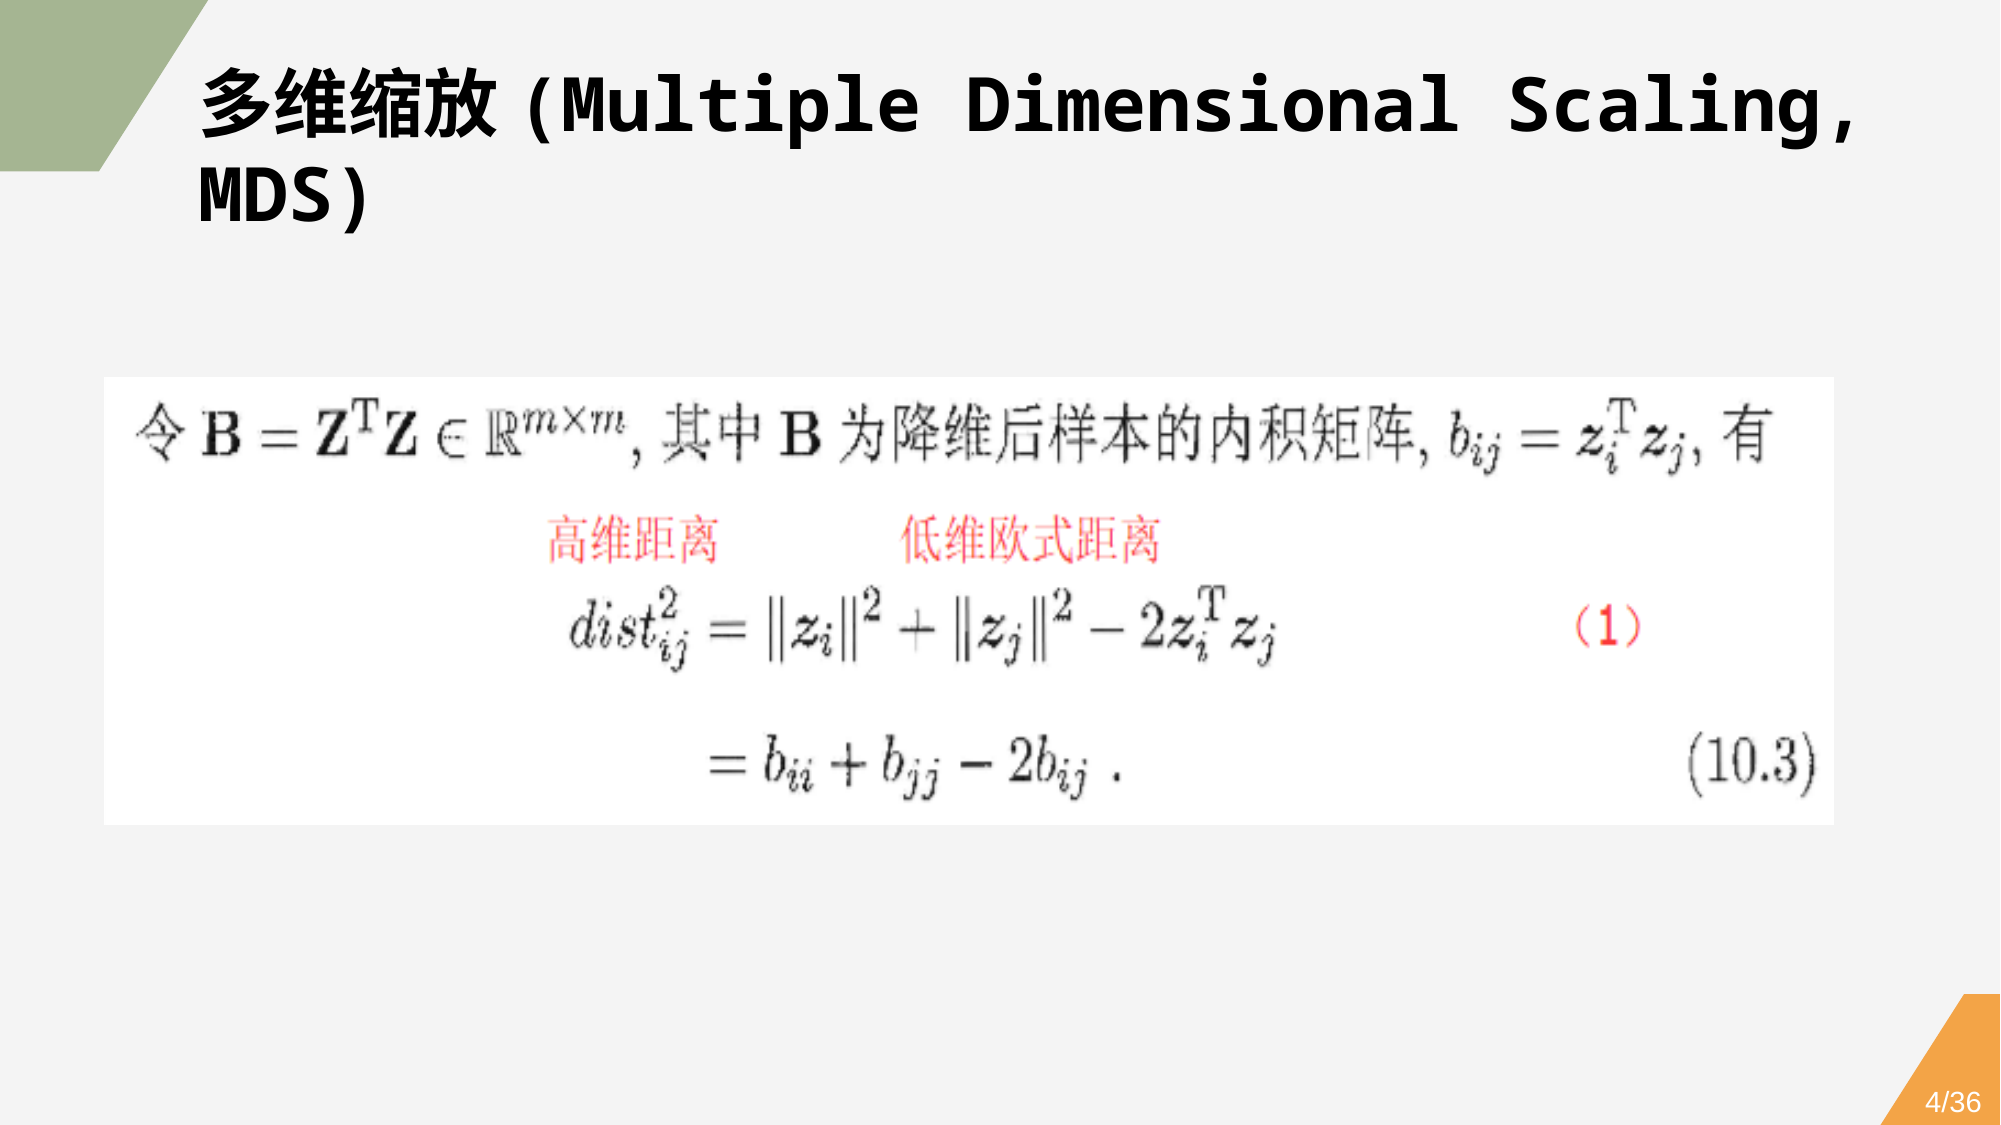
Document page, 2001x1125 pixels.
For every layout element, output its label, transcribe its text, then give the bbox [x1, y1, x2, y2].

text_box 多维缩放(Multiple Dimensional Scaling, MDS) [183, 49, 1916, 244]
picture [104, 377, 1834, 825]
